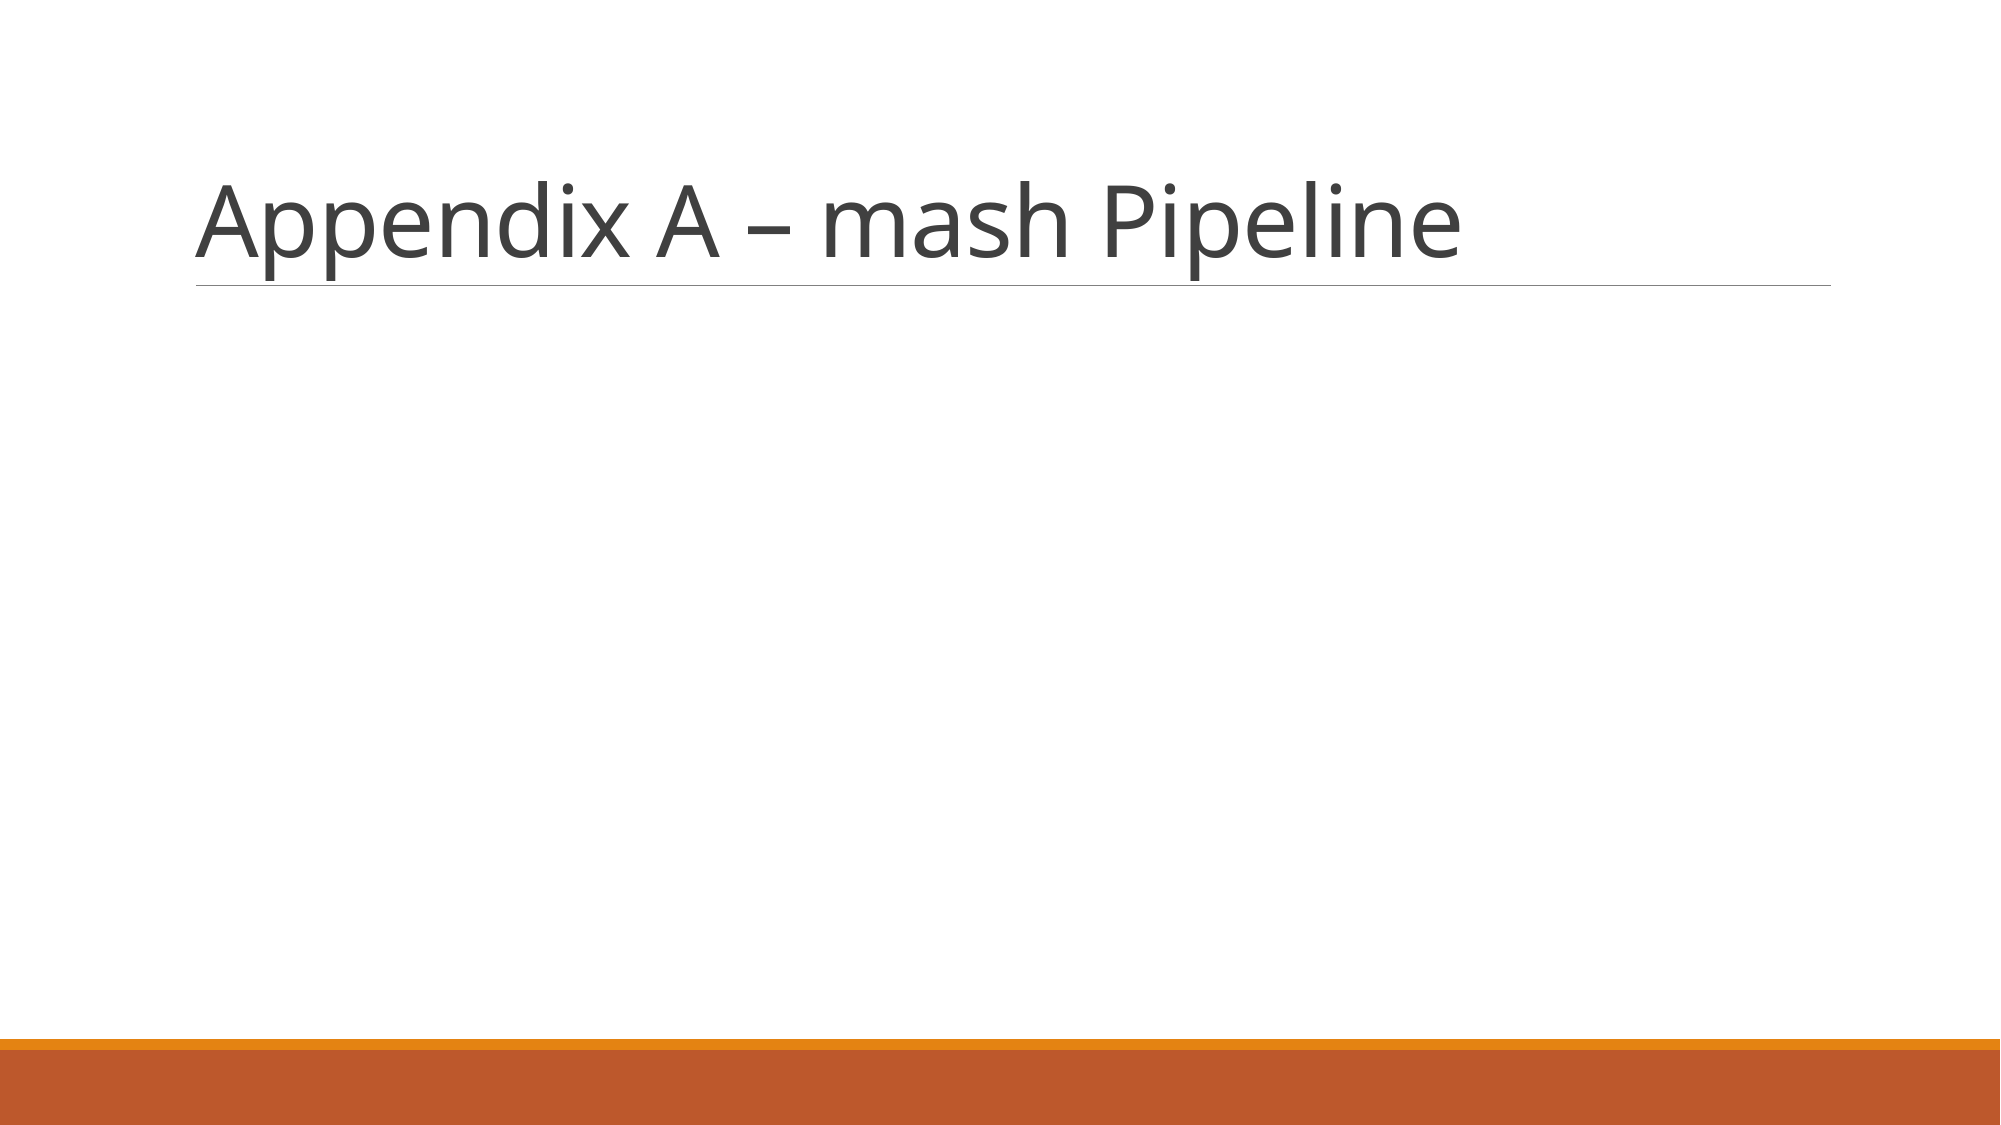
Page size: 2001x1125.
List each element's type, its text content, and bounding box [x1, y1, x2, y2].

title Appendix A – mash Pipeline [180, 47, 1830, 285]
